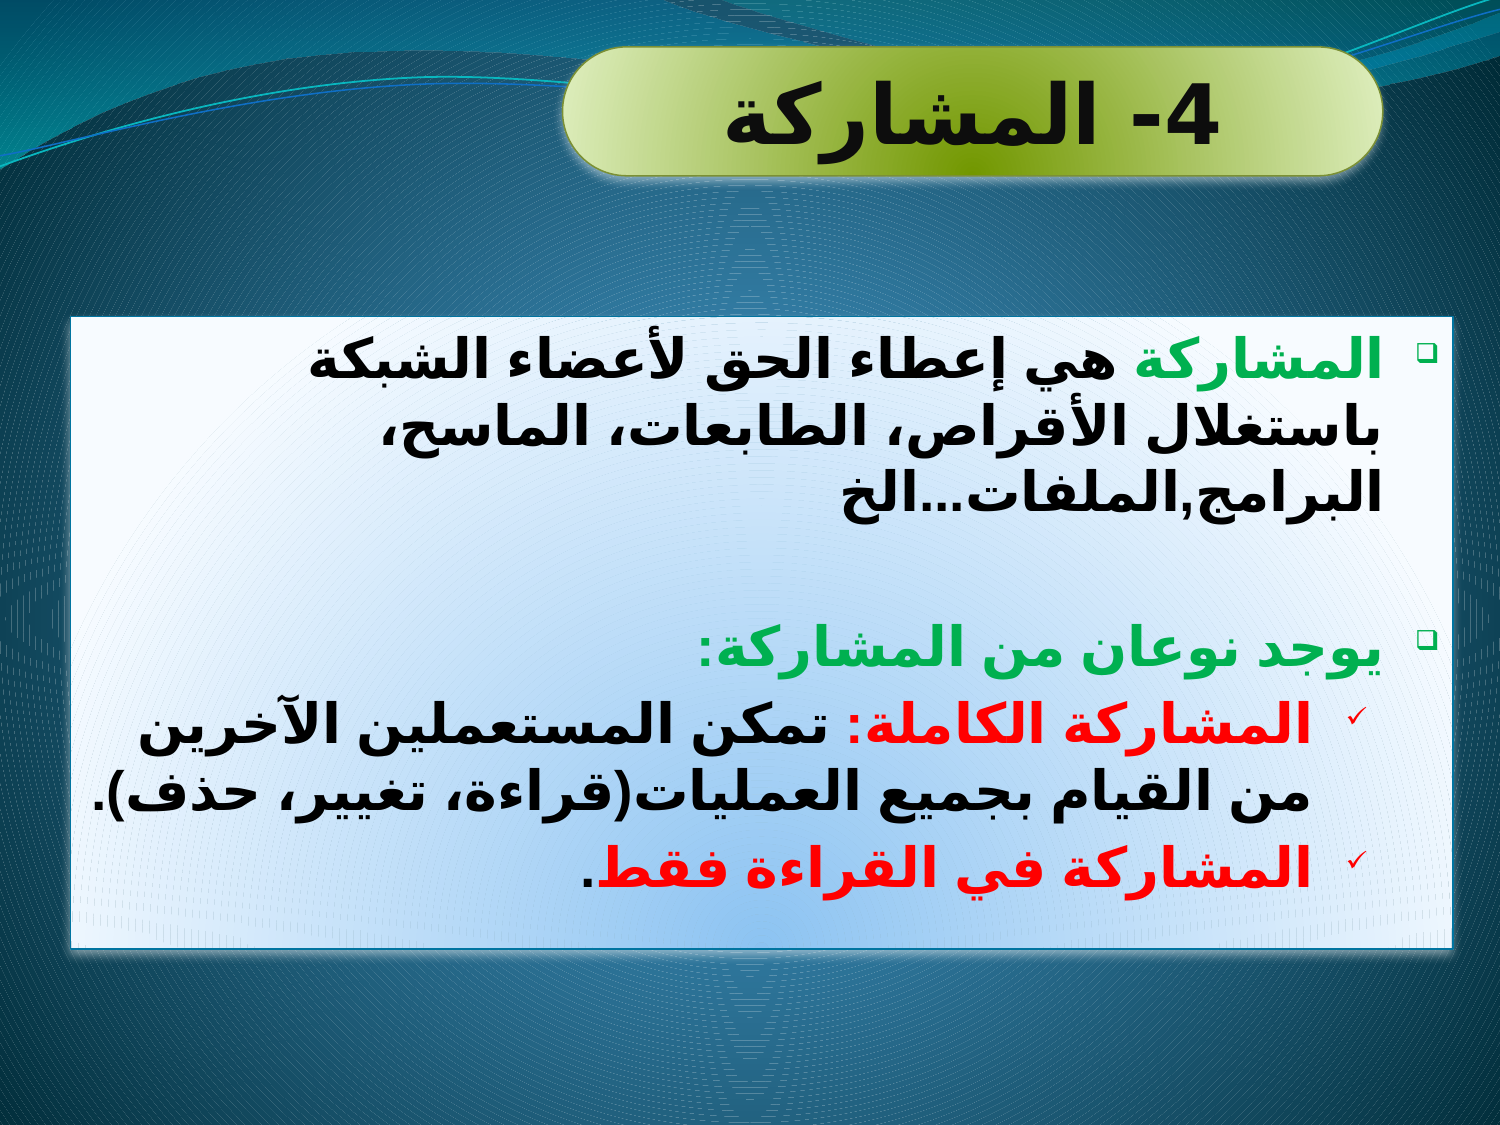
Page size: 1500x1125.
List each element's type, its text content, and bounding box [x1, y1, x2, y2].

text_box 4- المشاركة [561, 46, 1384, 177]
text_box المشاركة هي إعطاء الحق لأعضاء الشبكة باستغلال الأقراص، الطابعات، الماسح، البرامج,الملفات...الخ يوجد نوعان من المشاركة: المشاركة الكاملة: تمكن المستعملين الآخرين من القيام بجميع العمليات(قراءة، تغيير، حذف). المشاركة في القراءة فقط. [70, 316, 1454, 950]
